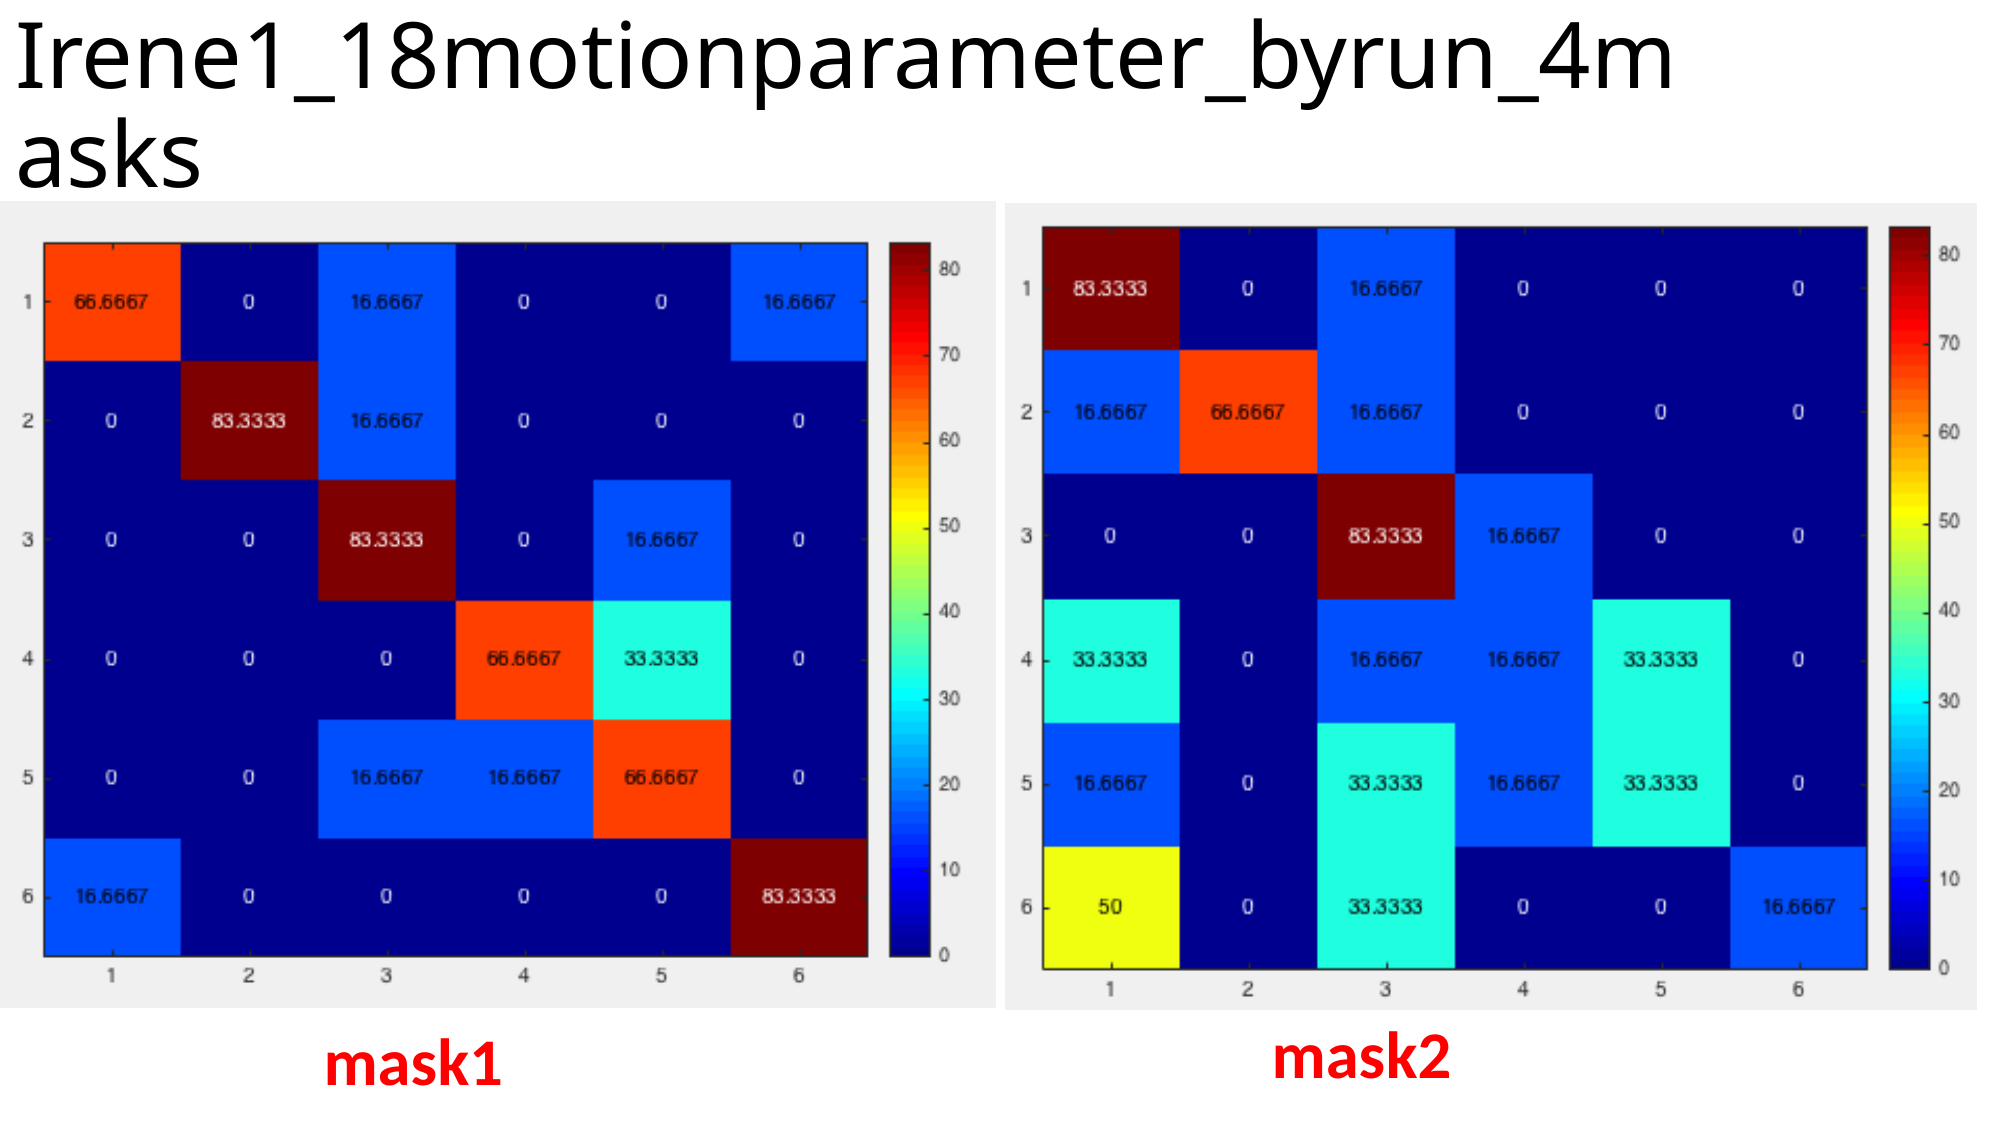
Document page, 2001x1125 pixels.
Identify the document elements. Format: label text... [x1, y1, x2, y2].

title Irene1_18motionparameter_byrun_4masks [0, 0, 1725, 218]
text_box mask1 [308, 1011, 727, 1107]
picture [0, 201, 996, 1008]
text_box mask2 [1256, 1010, 1675, 1099]
picture [1005, 203, 1977, 1010]
